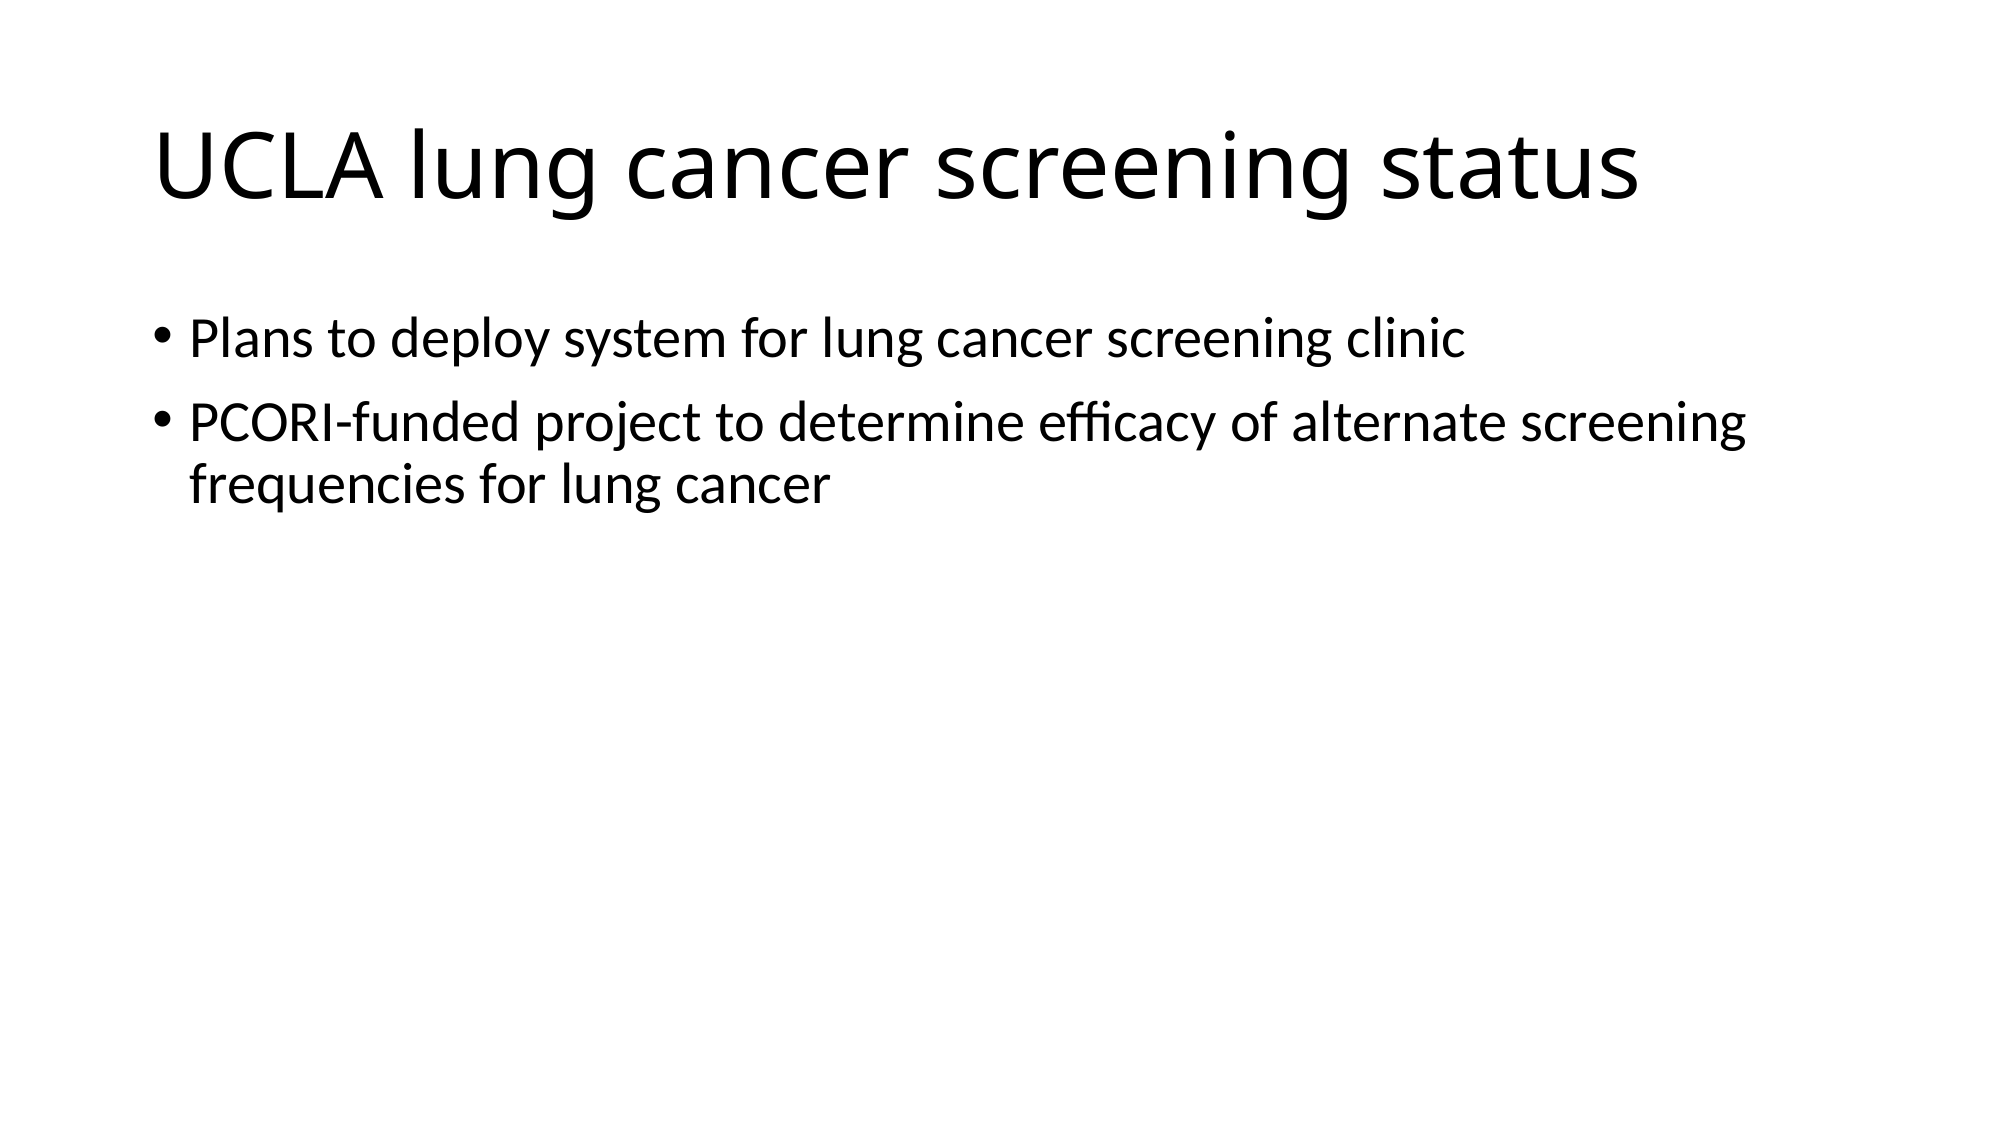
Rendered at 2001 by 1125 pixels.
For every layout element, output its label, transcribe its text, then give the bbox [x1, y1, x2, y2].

title UCLA lung cancer screening status [137, 59, 1863, 278]
list Plans to deploy system for lung cancer screening clinic PCORI-funded project to determine efficacy of alternate screening frequencies for lung cancer [137, 299, 1863, 1014]
